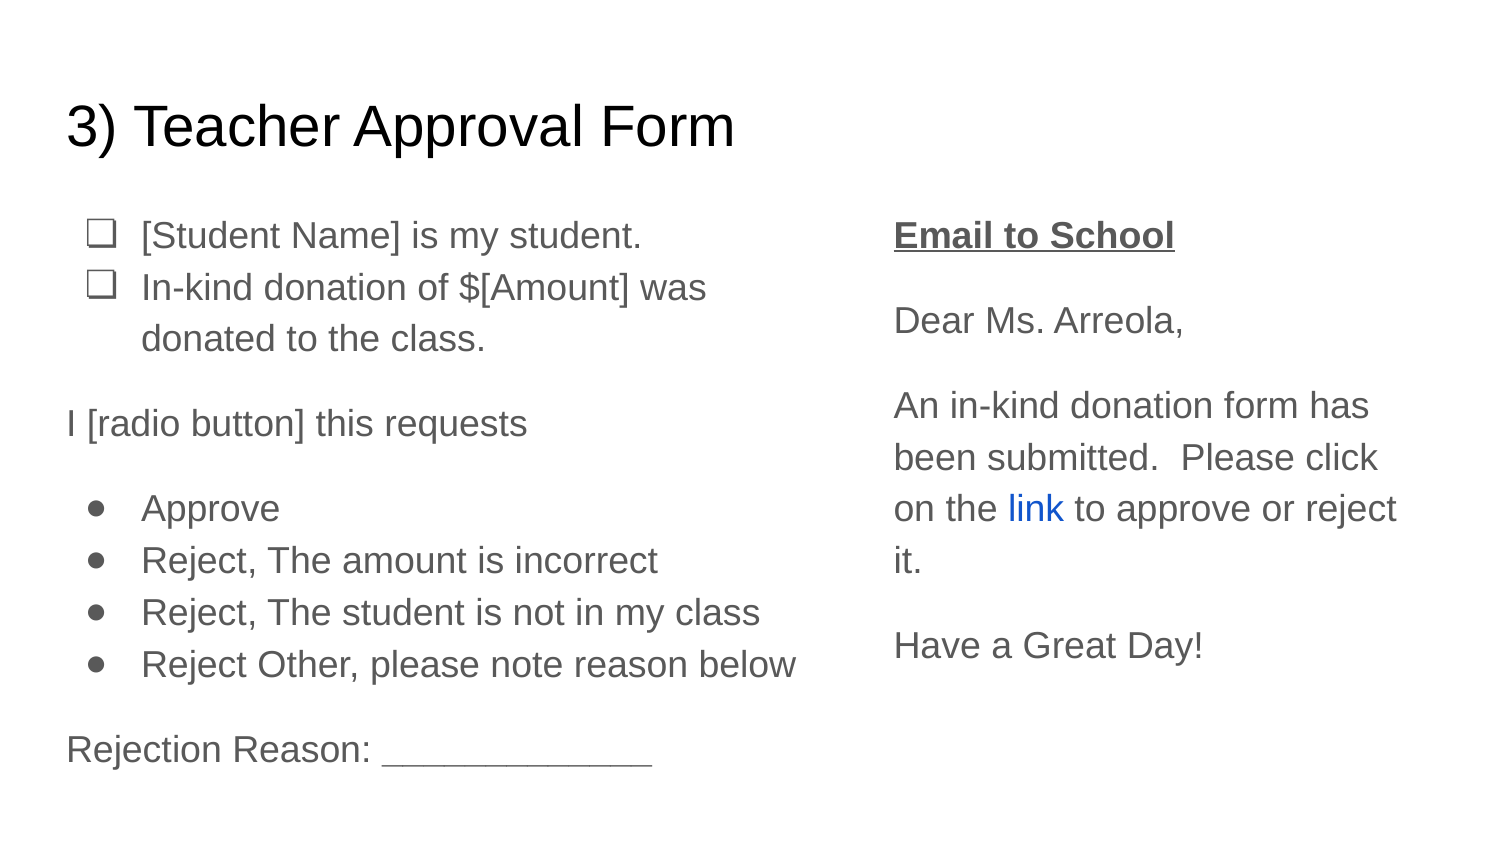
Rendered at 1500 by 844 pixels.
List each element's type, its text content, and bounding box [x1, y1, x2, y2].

title 3) Teacher Approval Form [51, 72, 1449, 167]
list Email to School Dear Ms. Arreola, An in-kind donation form has been submitted. Please click on the link to approve or reject it. Have a Great Day! [878, 189, 1420, 750]
list [Student Name] is my student. In-kind donation of $[Amount] was donated to the class. I [radio button] this requests Approve Reject, The amount is incorrect Reject, The student is not in my class Reject Other, please note reason below Rejection Reason: _____________ [51, 189, 838, 750]
